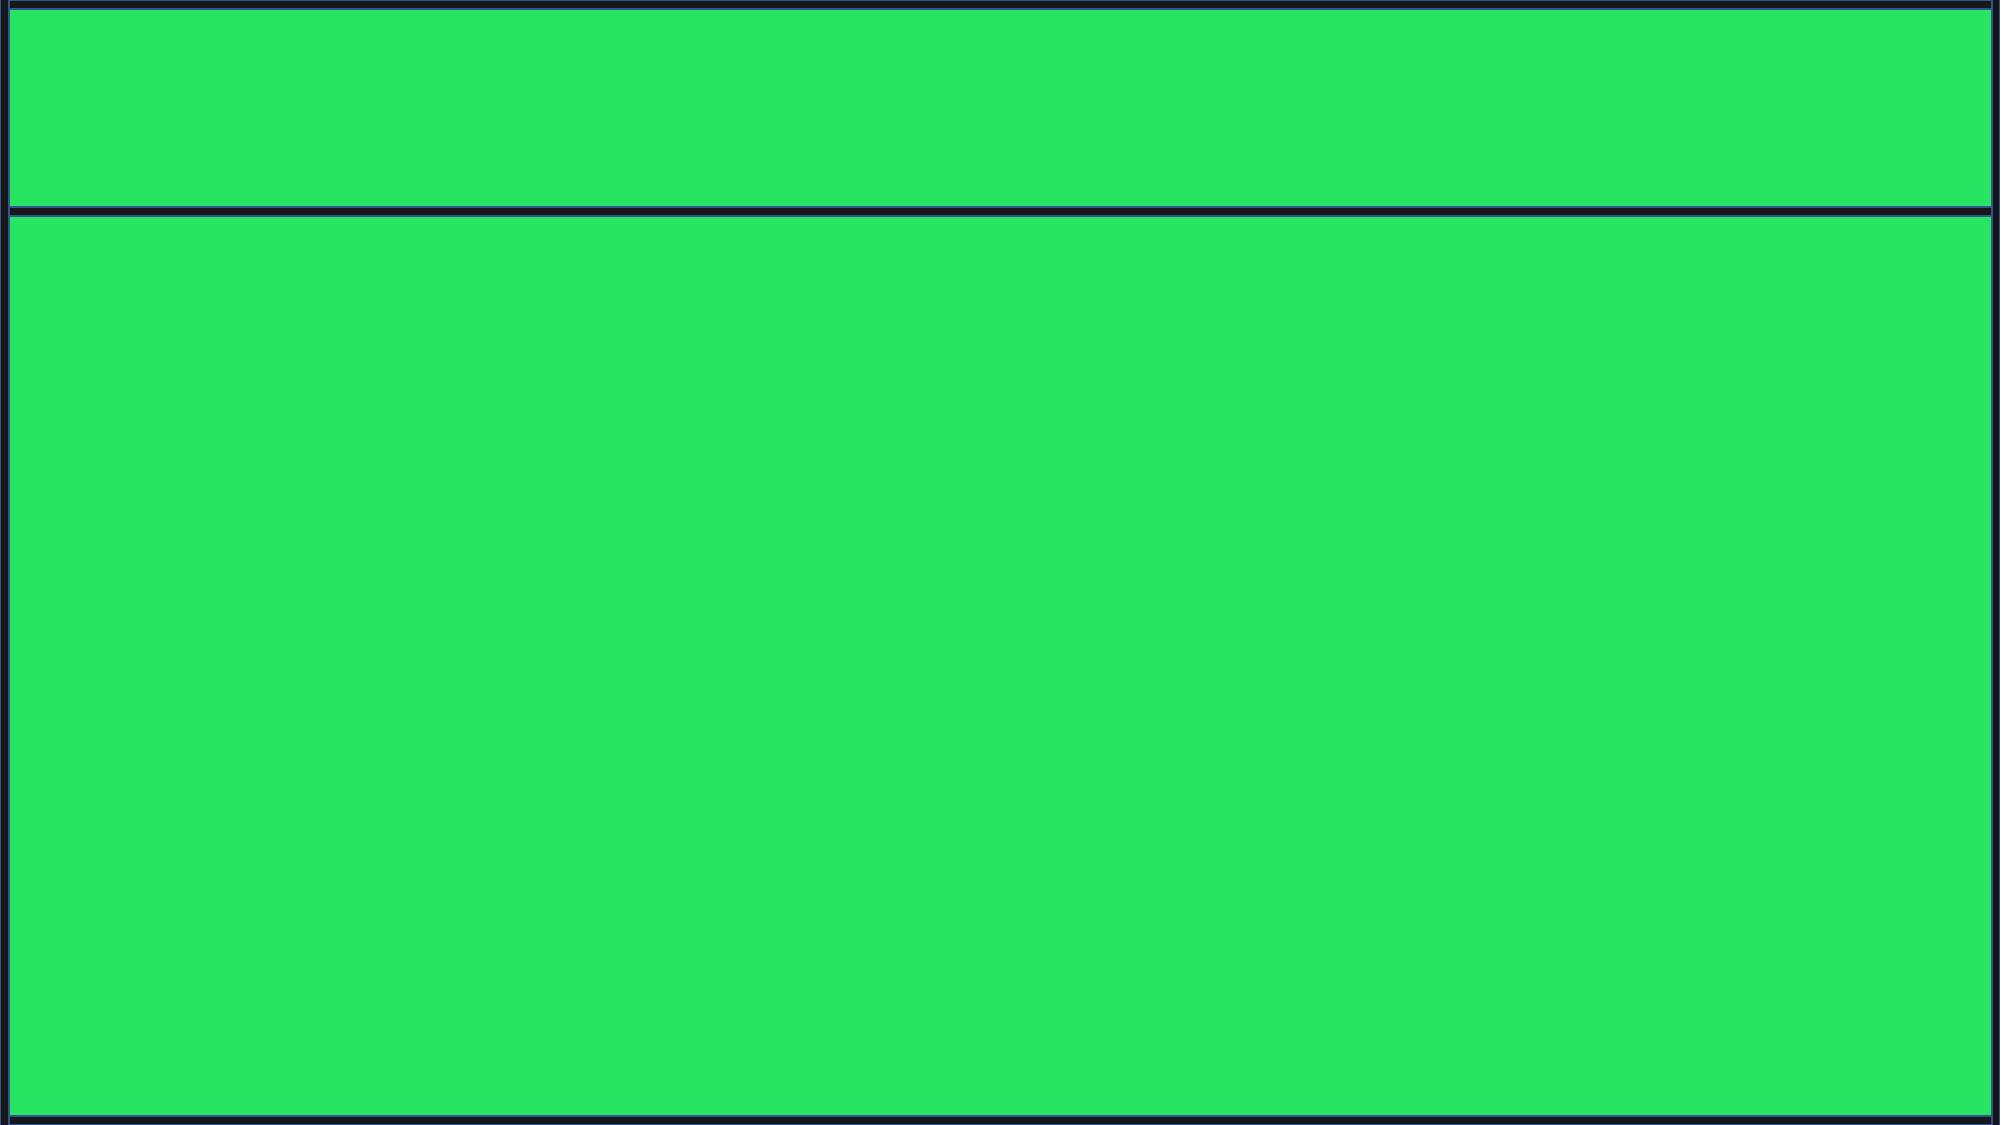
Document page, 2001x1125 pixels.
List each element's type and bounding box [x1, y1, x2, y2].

text_box [10, 1115, 1991, 1125]
text_box [0, 0, 10, 1125]
text_box [10, 0, 1991, 10]
text_box [10, 206, 1991, 217]
text_box [10, 10, 1991, 206]
text_box [10, 217, 1991, 1115]
text_box [1991, 0, 2000, 1125]
